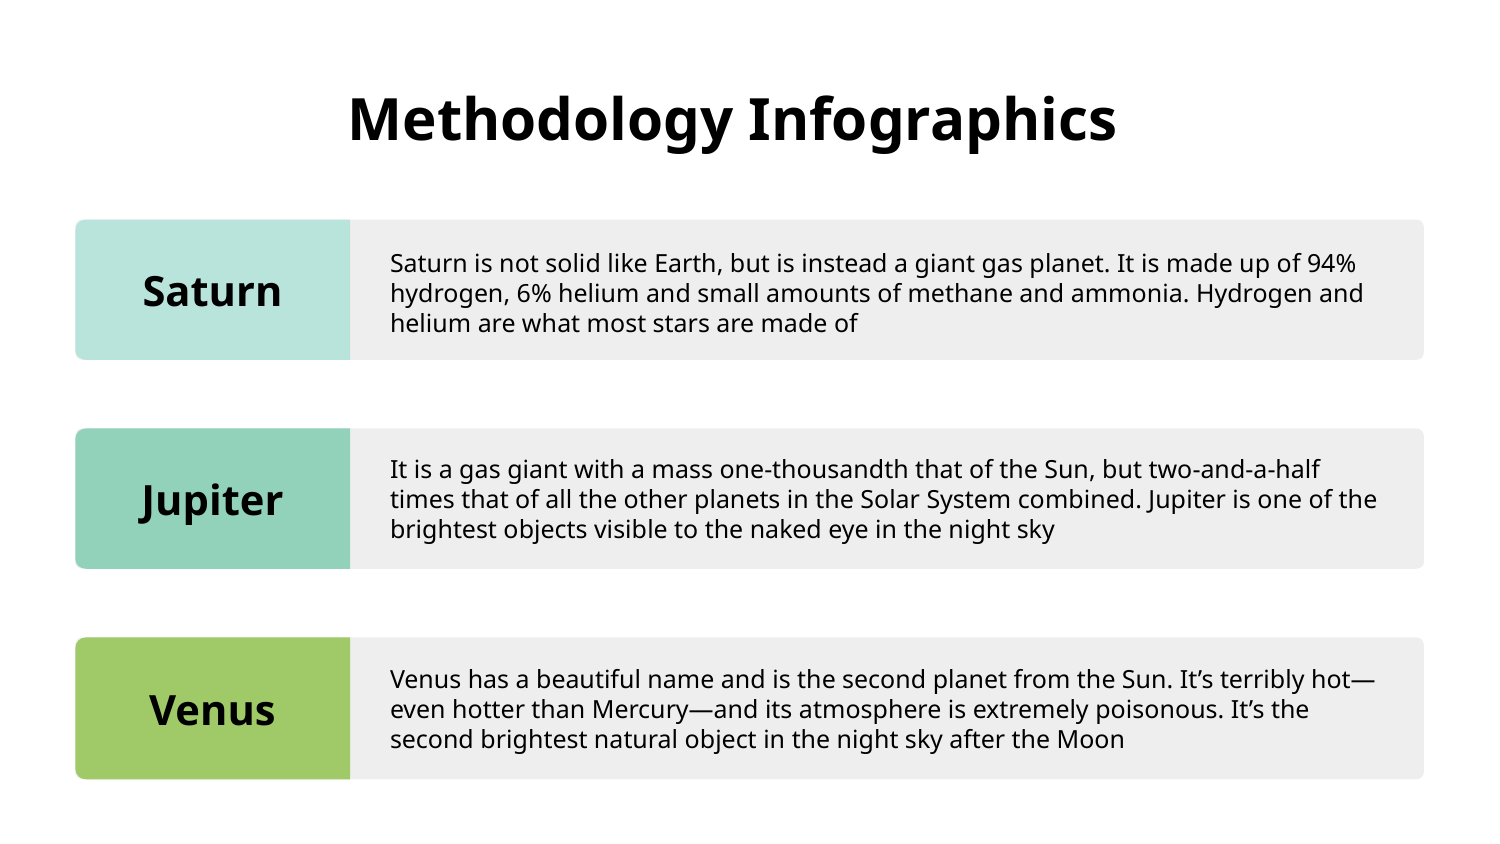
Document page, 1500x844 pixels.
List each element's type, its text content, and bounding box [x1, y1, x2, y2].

title Methodology Infographics [75, 67, 1390, 146]
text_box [75, 219, 1424, 780]
